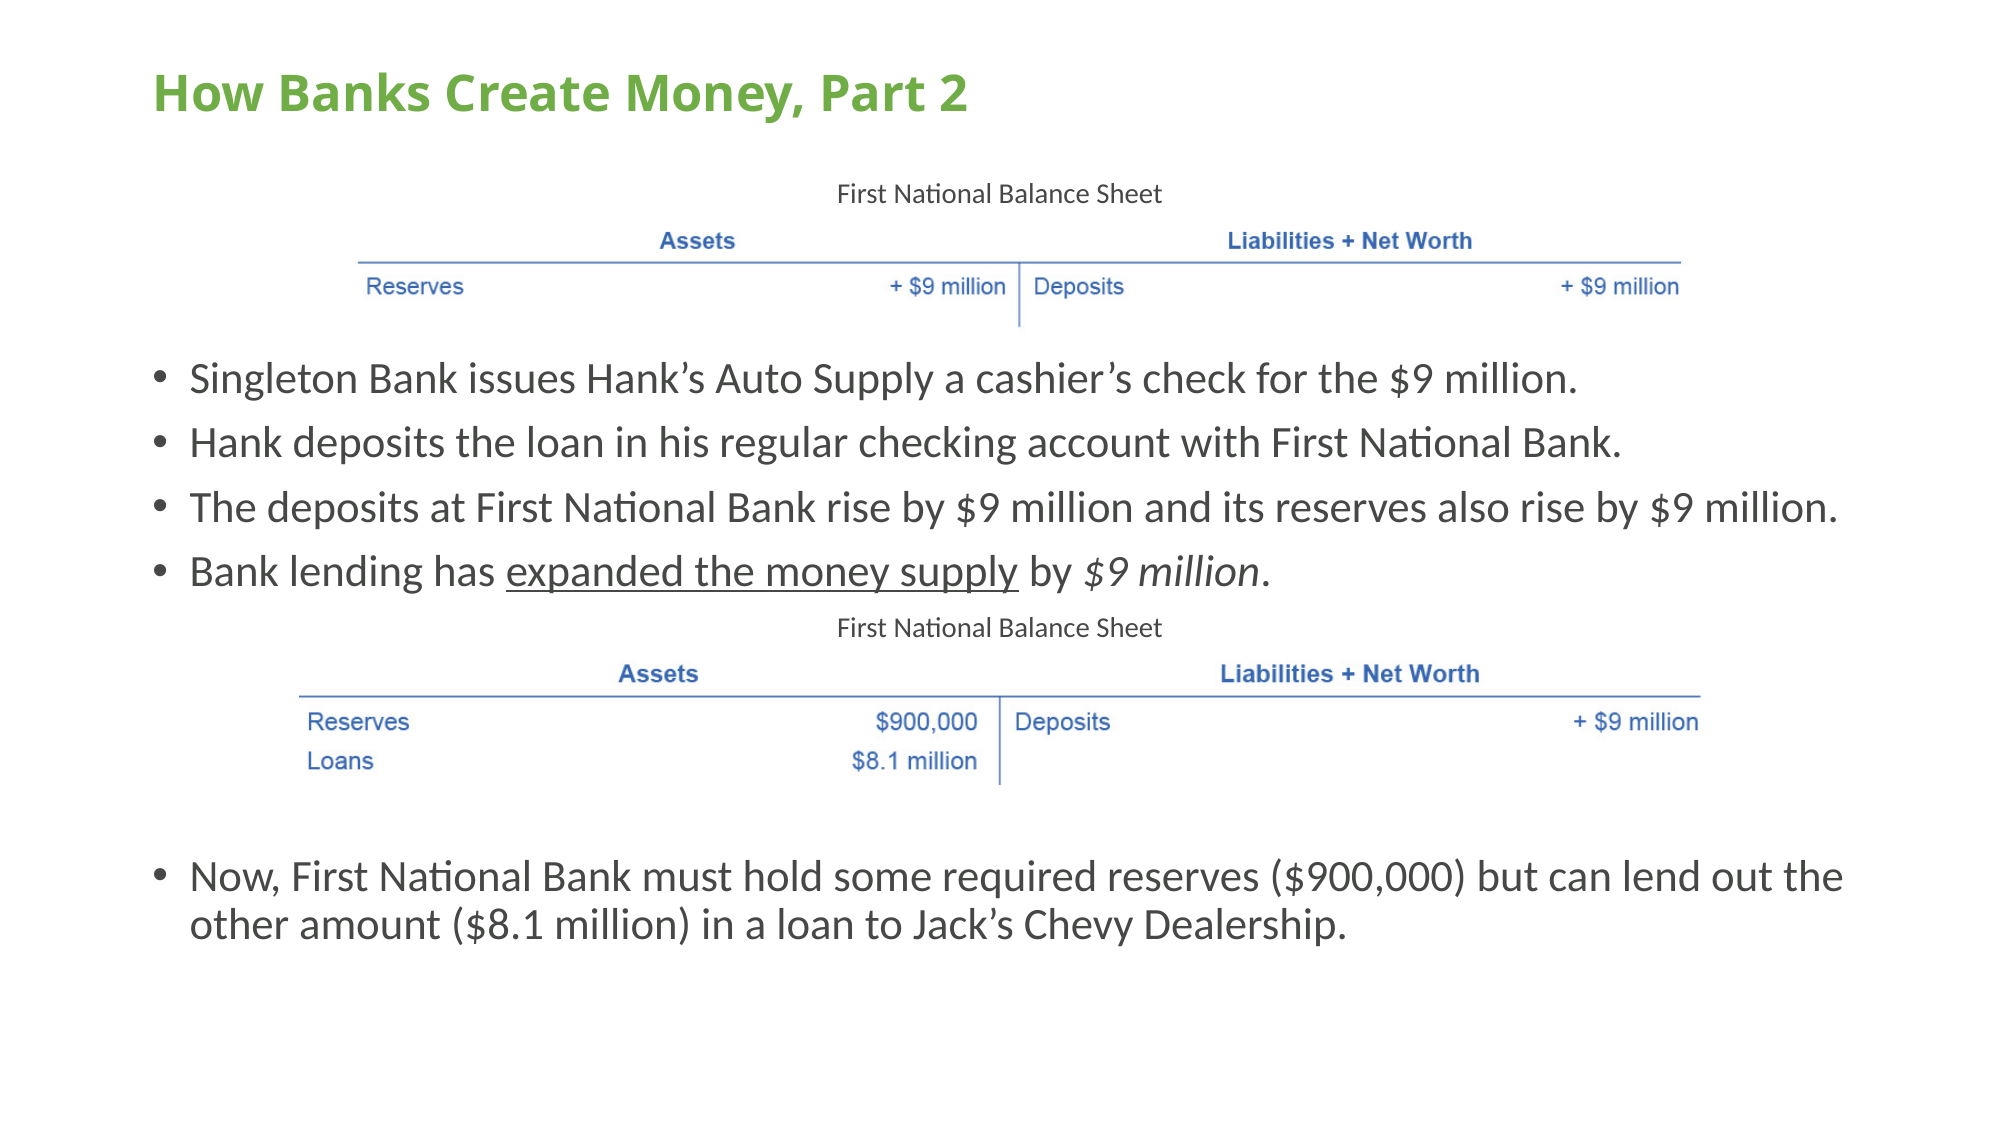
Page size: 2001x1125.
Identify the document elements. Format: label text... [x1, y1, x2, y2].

list First National Balance Sheet Singleton Bank issues Hank’s Auto Supply a cashier’s check for the $9 million. Hank deposits the loan in his regular checking account with First National Bank. The deposits at First National Bank rise by $9 million and its reserves also rise by $9 million. Bank lending has expanded the money supply by $9 million. First National Balance Sheet Now, First National Bank must hold some required reserves ($900,000) but can lend out the other amount ($8.1 million) in a loan to Jack’s Chevy Dealership. [137, 171, 1863, 971]
title How Banks Create Money, Part 2 [137, 59, 1863, 130]
picture [299, 660, 1701, 785]
picture [338, 215, 1701, 341]
